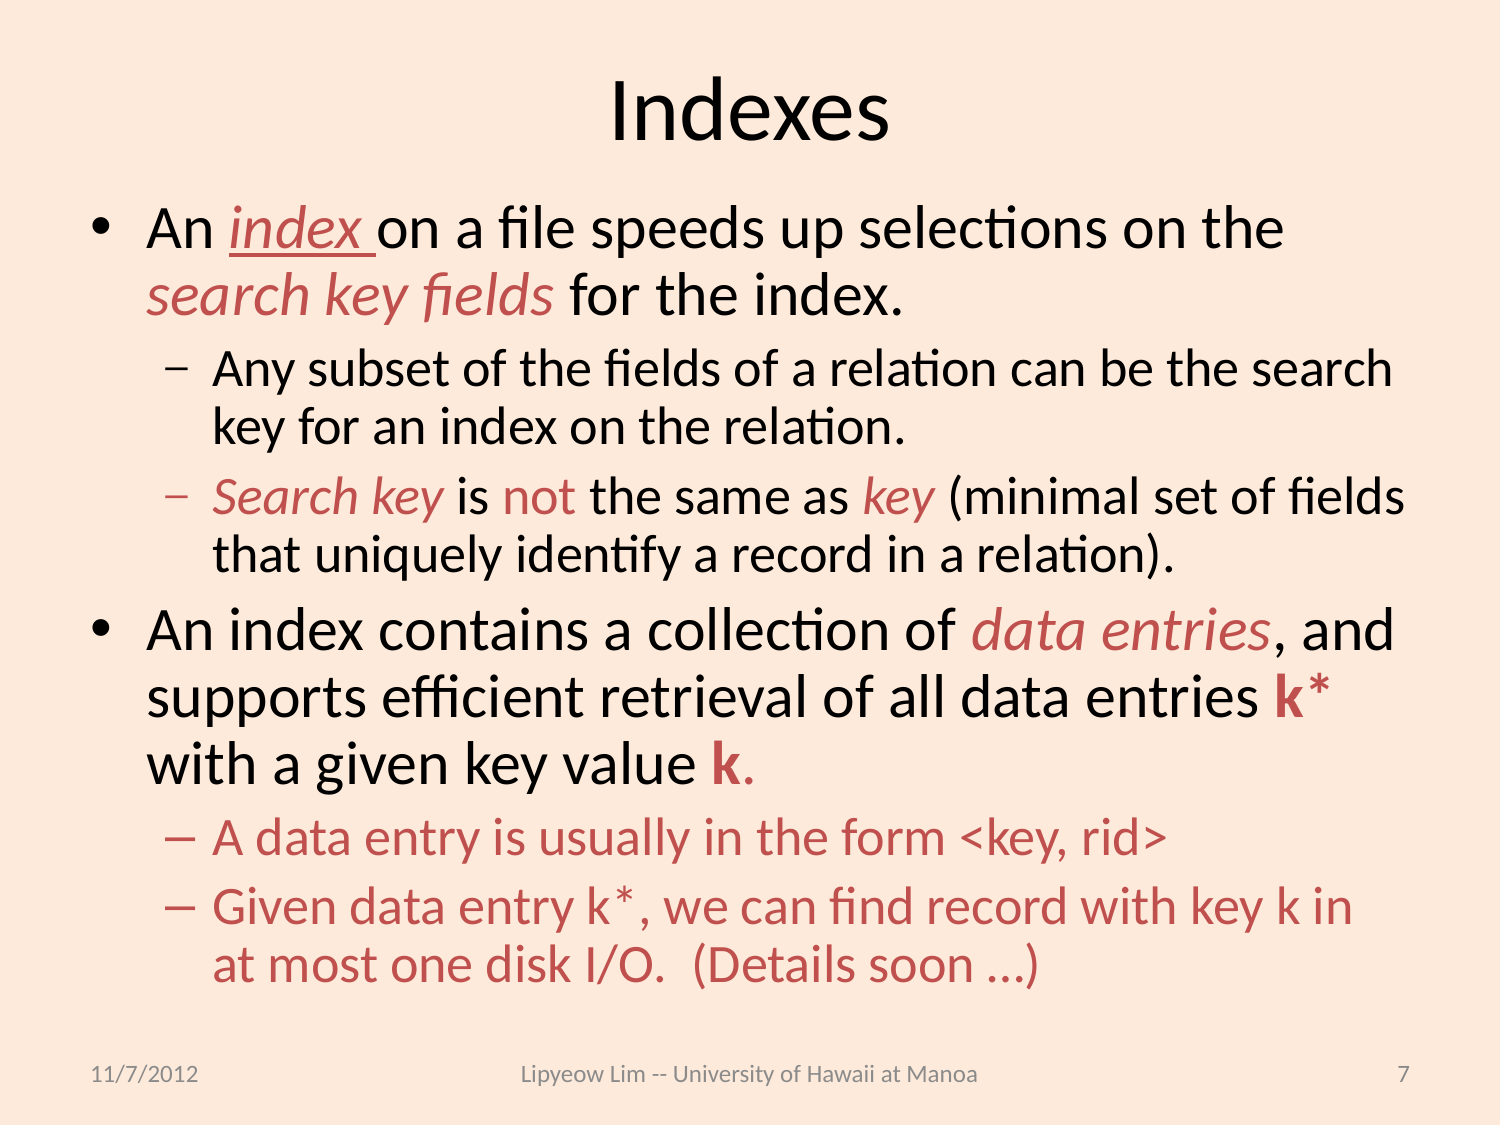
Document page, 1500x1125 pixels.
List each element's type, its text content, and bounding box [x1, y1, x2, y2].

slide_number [75, 1042, 425, 1103]
list An index on a file speeds up selections on the search key fields for the index. Any subset of the fields of a relation can be the search key for an index on the relation. Search key is not the same as key (minimal set of fields that uniquely identify a record in a relation). An index contains a collection of data entries, and supports efficient retrieval of all data entries k* with a given key value k. A data entry is usually in the form <key, rid> Given data entry k*, we can find record with key k in at most one disk I/O. (Details soon …) [74, 187, 1426, 1006]
title Indexes [74, 44, 1426, 163]
footer Lipyeow Lim -- University of Hawaii at Manoa [450, 1042, 1050, 1103]
slide_number 7 [1074, 1042, 1425, 1103]
